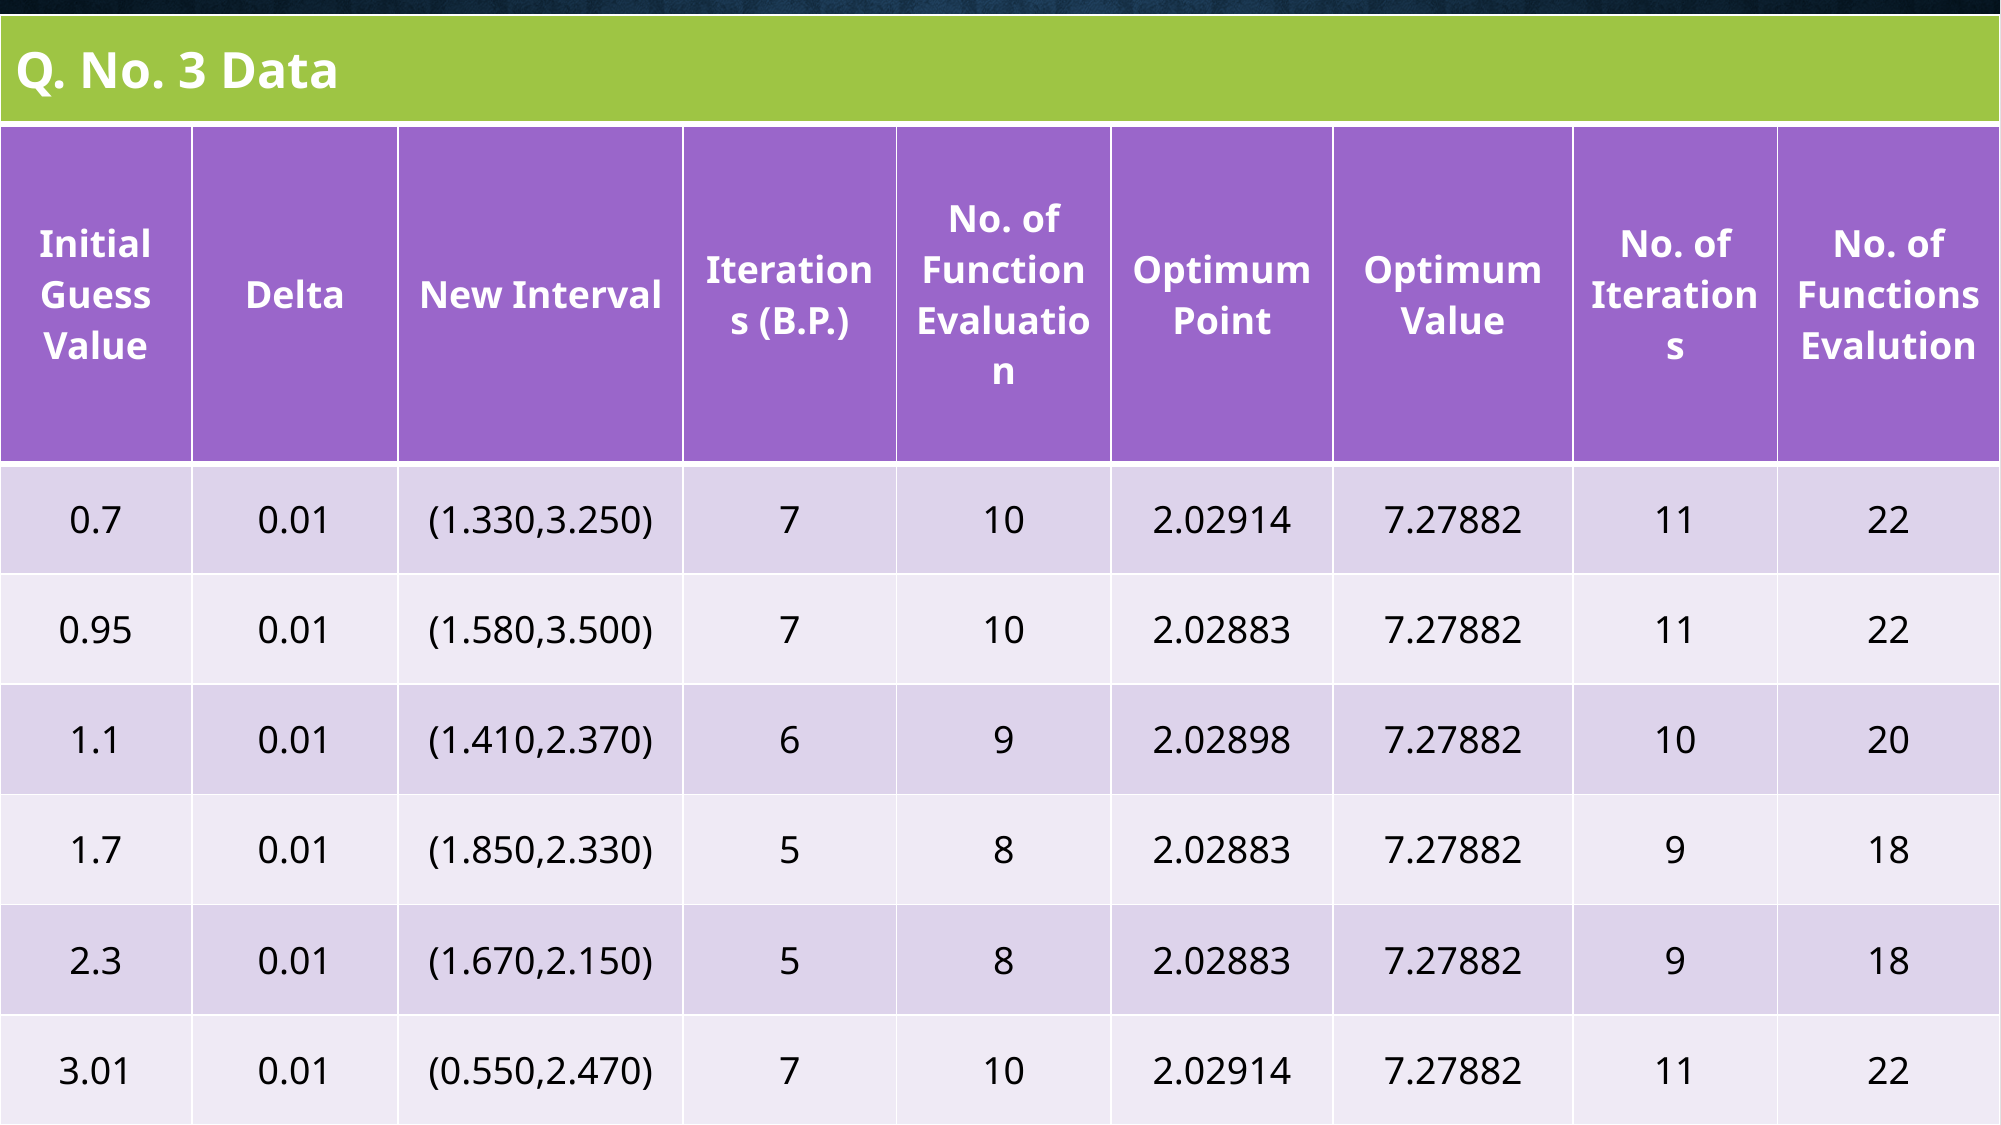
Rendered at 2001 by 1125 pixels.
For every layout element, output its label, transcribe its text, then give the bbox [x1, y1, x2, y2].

table_cell 5 [684, 905, 896, 1014]
table_cell 2.02914 [1112, 1016, 1332, 1124]
table_cell 11 [1574, 1016, 1777, 1124]
table_cell 9 [1574, 795, 1777, 904]
table_cell 9 [897, 685, 1110, 794]
table_cell 0.01 [193, 905, 397, 1014]
table_cell 2.02883 [1112, 905, 1332, 1014]
table_cell (1.580,3.500) [399, 575, 682, 683]
table_cell 2.02883 [1112, 575, 1332, 683]
table_header Optimum Value [1334, 127, 1572, 461]
table_cell (1.330,3.250) [399, 467, 682, 573]
table_header Initial Guess Value [1, 127, 191, 461]
table_header No. of Function Evaluation [897, 127, 1110, 461]
table_cell 20 [1778, 685, 1999, 794]
table_cell 7.27882 [1334, 685, 1572, 794]
table_cell 8 [897, 905, 1110, 1014]
table_cell 11 [1574, 467, 1777, 573]
table_cell 5 [684, 795, 896, 904]
table_cell 7.27882 [1334, 467, 1572, 573]
table_cell (1.410,2.370) [399, 685, 682, 794]
table_cell 22 [1778, 1016, 1999, 1124]
table_cell (1.670,2.150) [399, 905, 682, 1014]
table_cell 10 [897, 575, 1110, 683]
table_cell 0.01 [193, 467, 397, 573]
table_cell 1.7 [1, 795, 191, 904]
table_cell 6 [684, 685, 896, 794]
table_cell 7.27882 [1334, 795, 1572, 904]
table_cell 0.7 [1, 467, 191, 573]
table_header Q. No. 3 Data [1, 16, 1999, 121]
table_cell 18 [1778, 905, 1999, 1014]
table_header No. of Iterations [1574, 127, 1777, 461]
table_cell 0.01 [193, 685, 397, 794]
table_cell 1.1 [1, 685, 191, 794]
table_header Delta [193, 127, 397, 461]
table_cell 10 [1574, 685, 1777, 794]
table_cell 0.01 [193, 1016, 397, 1124]
table_cell 0.95 [1, 575, 191, 683]
table_cell 10 [897, 467, 1110, 573]
table_cell 7.27882 [1334, 1016, 1572, 1124]
table_cell 8 [897, 795, 1110, 904]
table_cell 7.27882 [1334, 905, 1572, 1014]
table_cell 2.3 [1, 905, 191, 1014]
table_cell 11 [1574, 575, 1777, 683]
table_cell 10 [897, 1016, 1110, 1124]
table_cell (0.550,2.470) [399, 1016, 682, 1124]
table_header Optimum Point [1112, 127, 1332, 461]
table_header No. of Functions Evalution [1778, 127, 1999, 461]
table_cell 7.27882 [1334, 575, 1572, 683]
table_cell 7 [684, 467, 896, 573]
table_header New Interval [399, 127, 682, 461]
table_cell 7 [684, 1016, 896, 1124]
table_cell 9 [1574, 905, 1777, 1014]
table_cell 22 [1778, 467, 1999, 573]
table_cell 22 [1778, 575, 1999, 683]
table_cell 7 [684, 575, 896, 683]
table_cell 2.02914 [1112, 467, 1332, 573]
table_cell 18 [1778, 795, 1999, 904]
table_cell 0.01 [193, 575, 397, 683]
table_cell 3.01 [1, 1016, 191, 1124]
table_cell (1.850,2.330) [399, 795, 682, 904]
table_cell 2.02883 [1112, 795, 1332, 904]
table_header Iterations (B.P.) [684, 127, 896, 461]
table_cell 0.01 [193, 795, 397, 904]
table_cell 2.02898 [1112, 685, 1332, 794]
